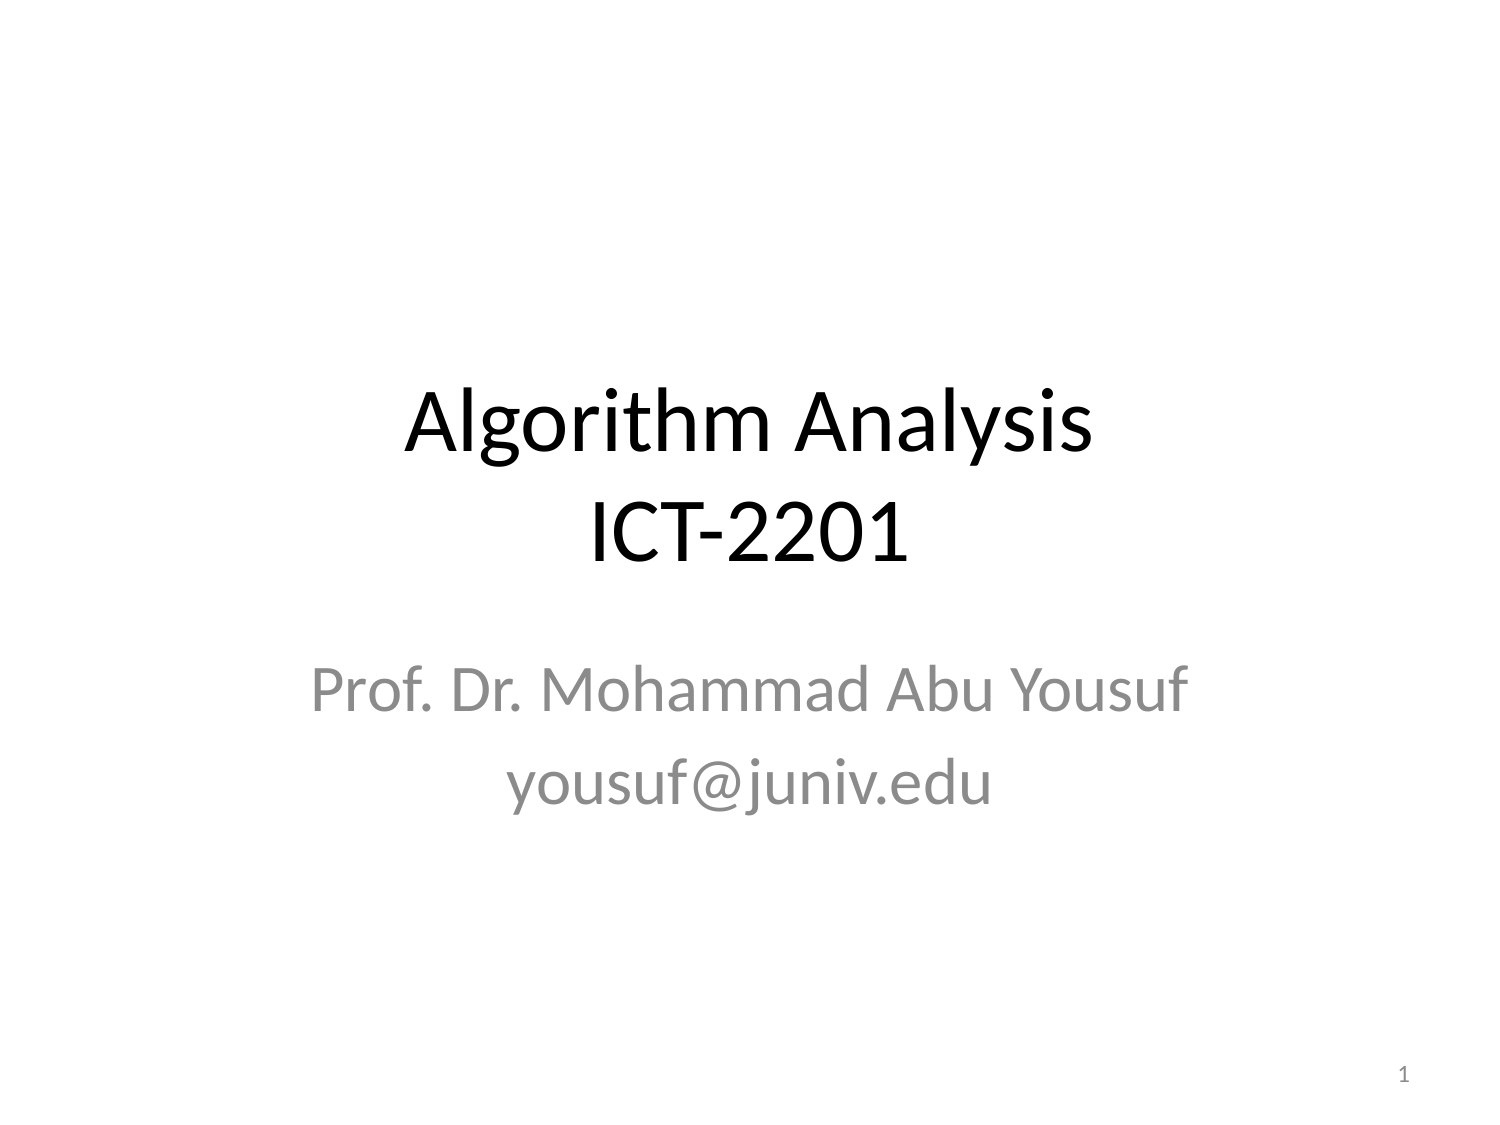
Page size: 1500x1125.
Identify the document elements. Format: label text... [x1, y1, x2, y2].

slide_number 1 [1074, 1042, 1425, 1103]
subtitle Prof. Dr. Mohammad Abu Yousuf yousuf@juniv.edu [225, 637, 1275, 925]
title Algorithm Analysis ICT-2201 [112, 349, 1388, 591]
